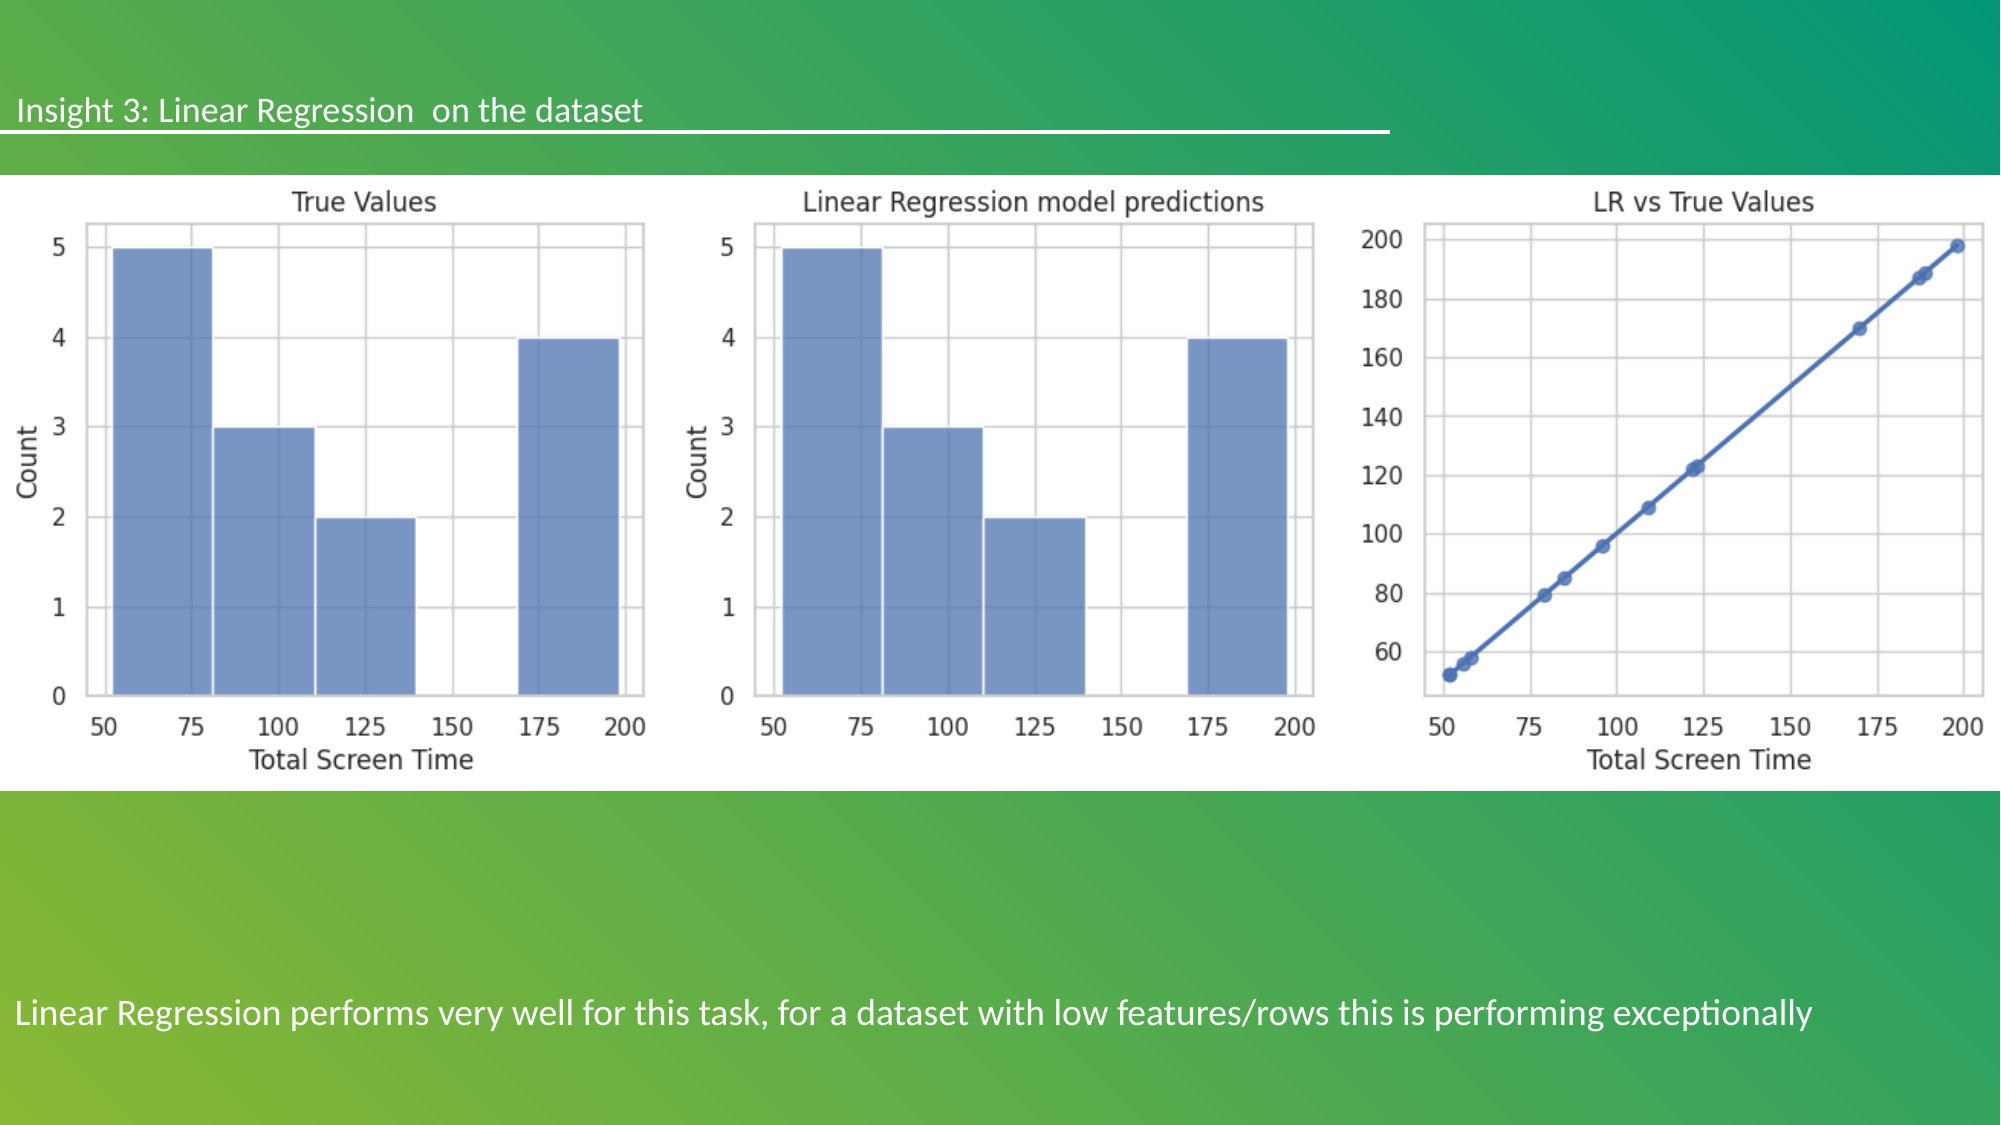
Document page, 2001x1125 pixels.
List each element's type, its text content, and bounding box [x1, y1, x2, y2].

text_box [0, 791, 2000, 1125]
title Insight 3: Linear Regression on the dataset [1, 83, 1723, 175]
text_box [0, 0, 2000, 175]
picture [0, 175, 2000, 791]
text_box Linear Regression performs very well for this task, for a dataset with low features/rows this is performing exceptionally [0, 980, 117, 1041]
text_box Linear Regression performs very well for this task, for a dataset with low features/rows this is performing exceptionally [118, 980, 1908, 1041]
